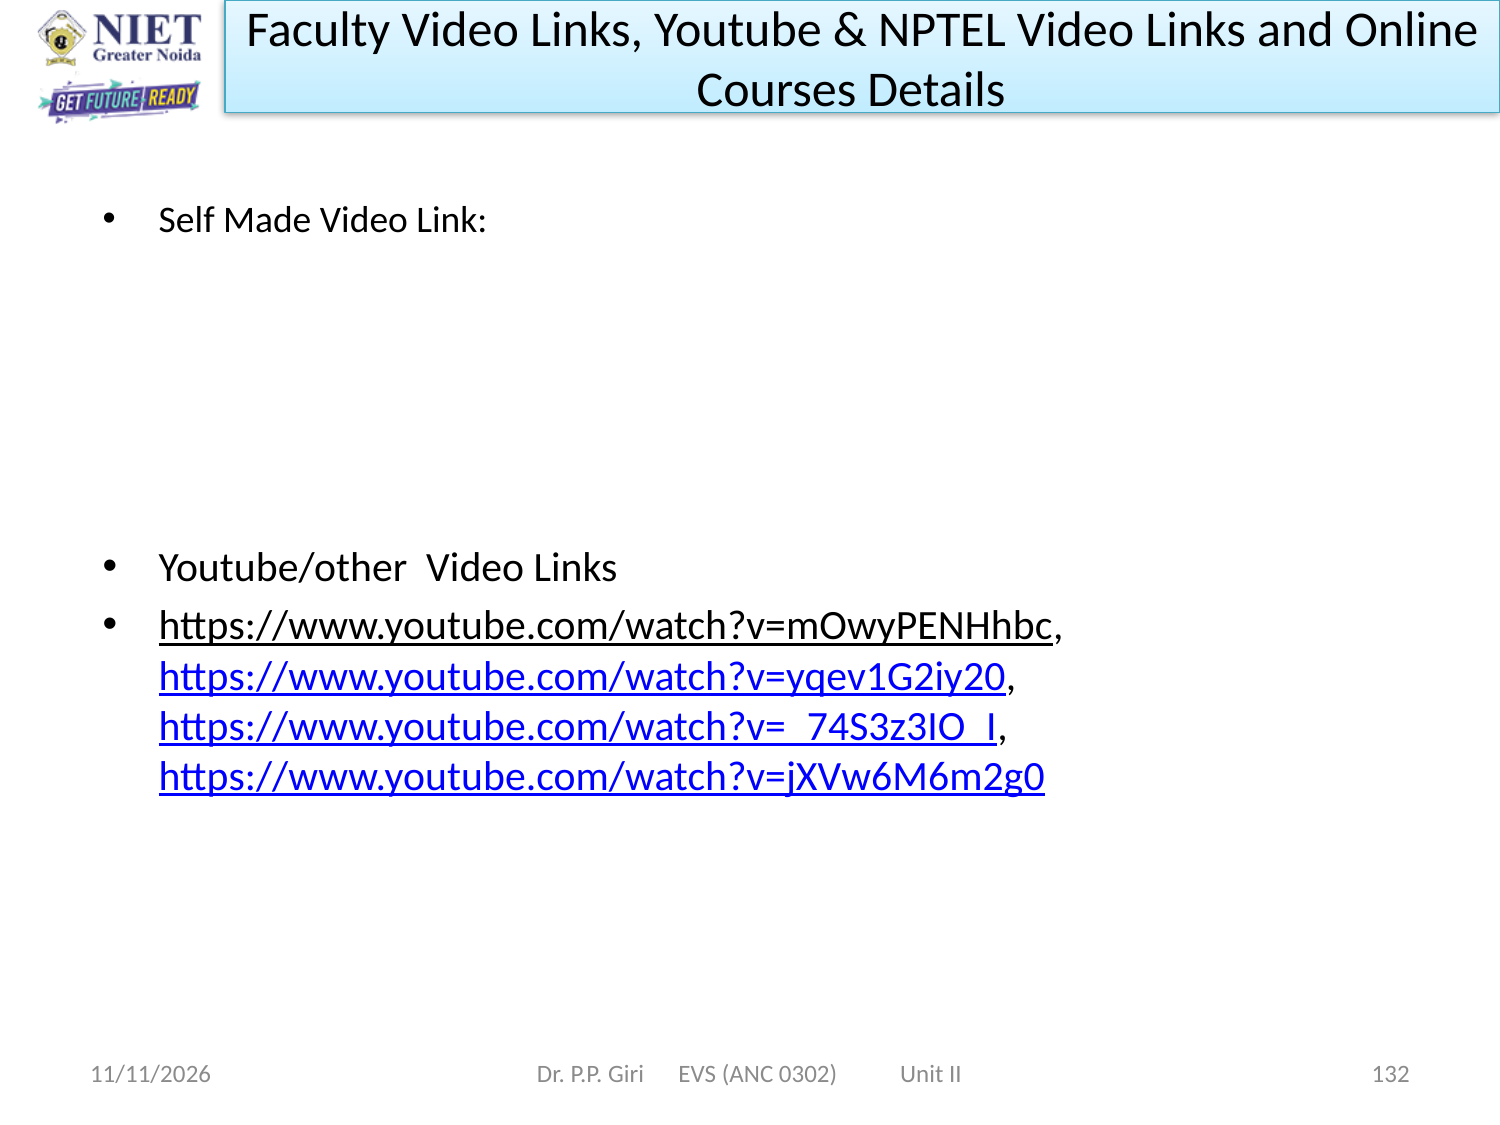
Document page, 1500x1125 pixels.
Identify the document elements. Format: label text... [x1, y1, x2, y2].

list Self Made Video Link: Youtube/other Video Links https://www.youtube.com/watch?v=mOwyPENHhbc, https://www.youtube.com/watch?v=yqev1G2iy20, https://www.youtube.com/watch?v=_74S3z3IO_I, https://www.youtube.com/watch?v=jXVw6M6m2g0 [87, 187, 1438, 930]
text_box Faculty Video Links, Youtube & NPTEL Video Links and Online Courses Details [238, 0, 1500, 113]
picture [0, 0, 238, 135]
slide_number 132 [1074, 1042, 1425, 1103]
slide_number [75, 1042, 425, 1103]
footer Dr. P.P. Giri EVS (ANC 0302) Unit II [512, 1042, 988, 1103]
